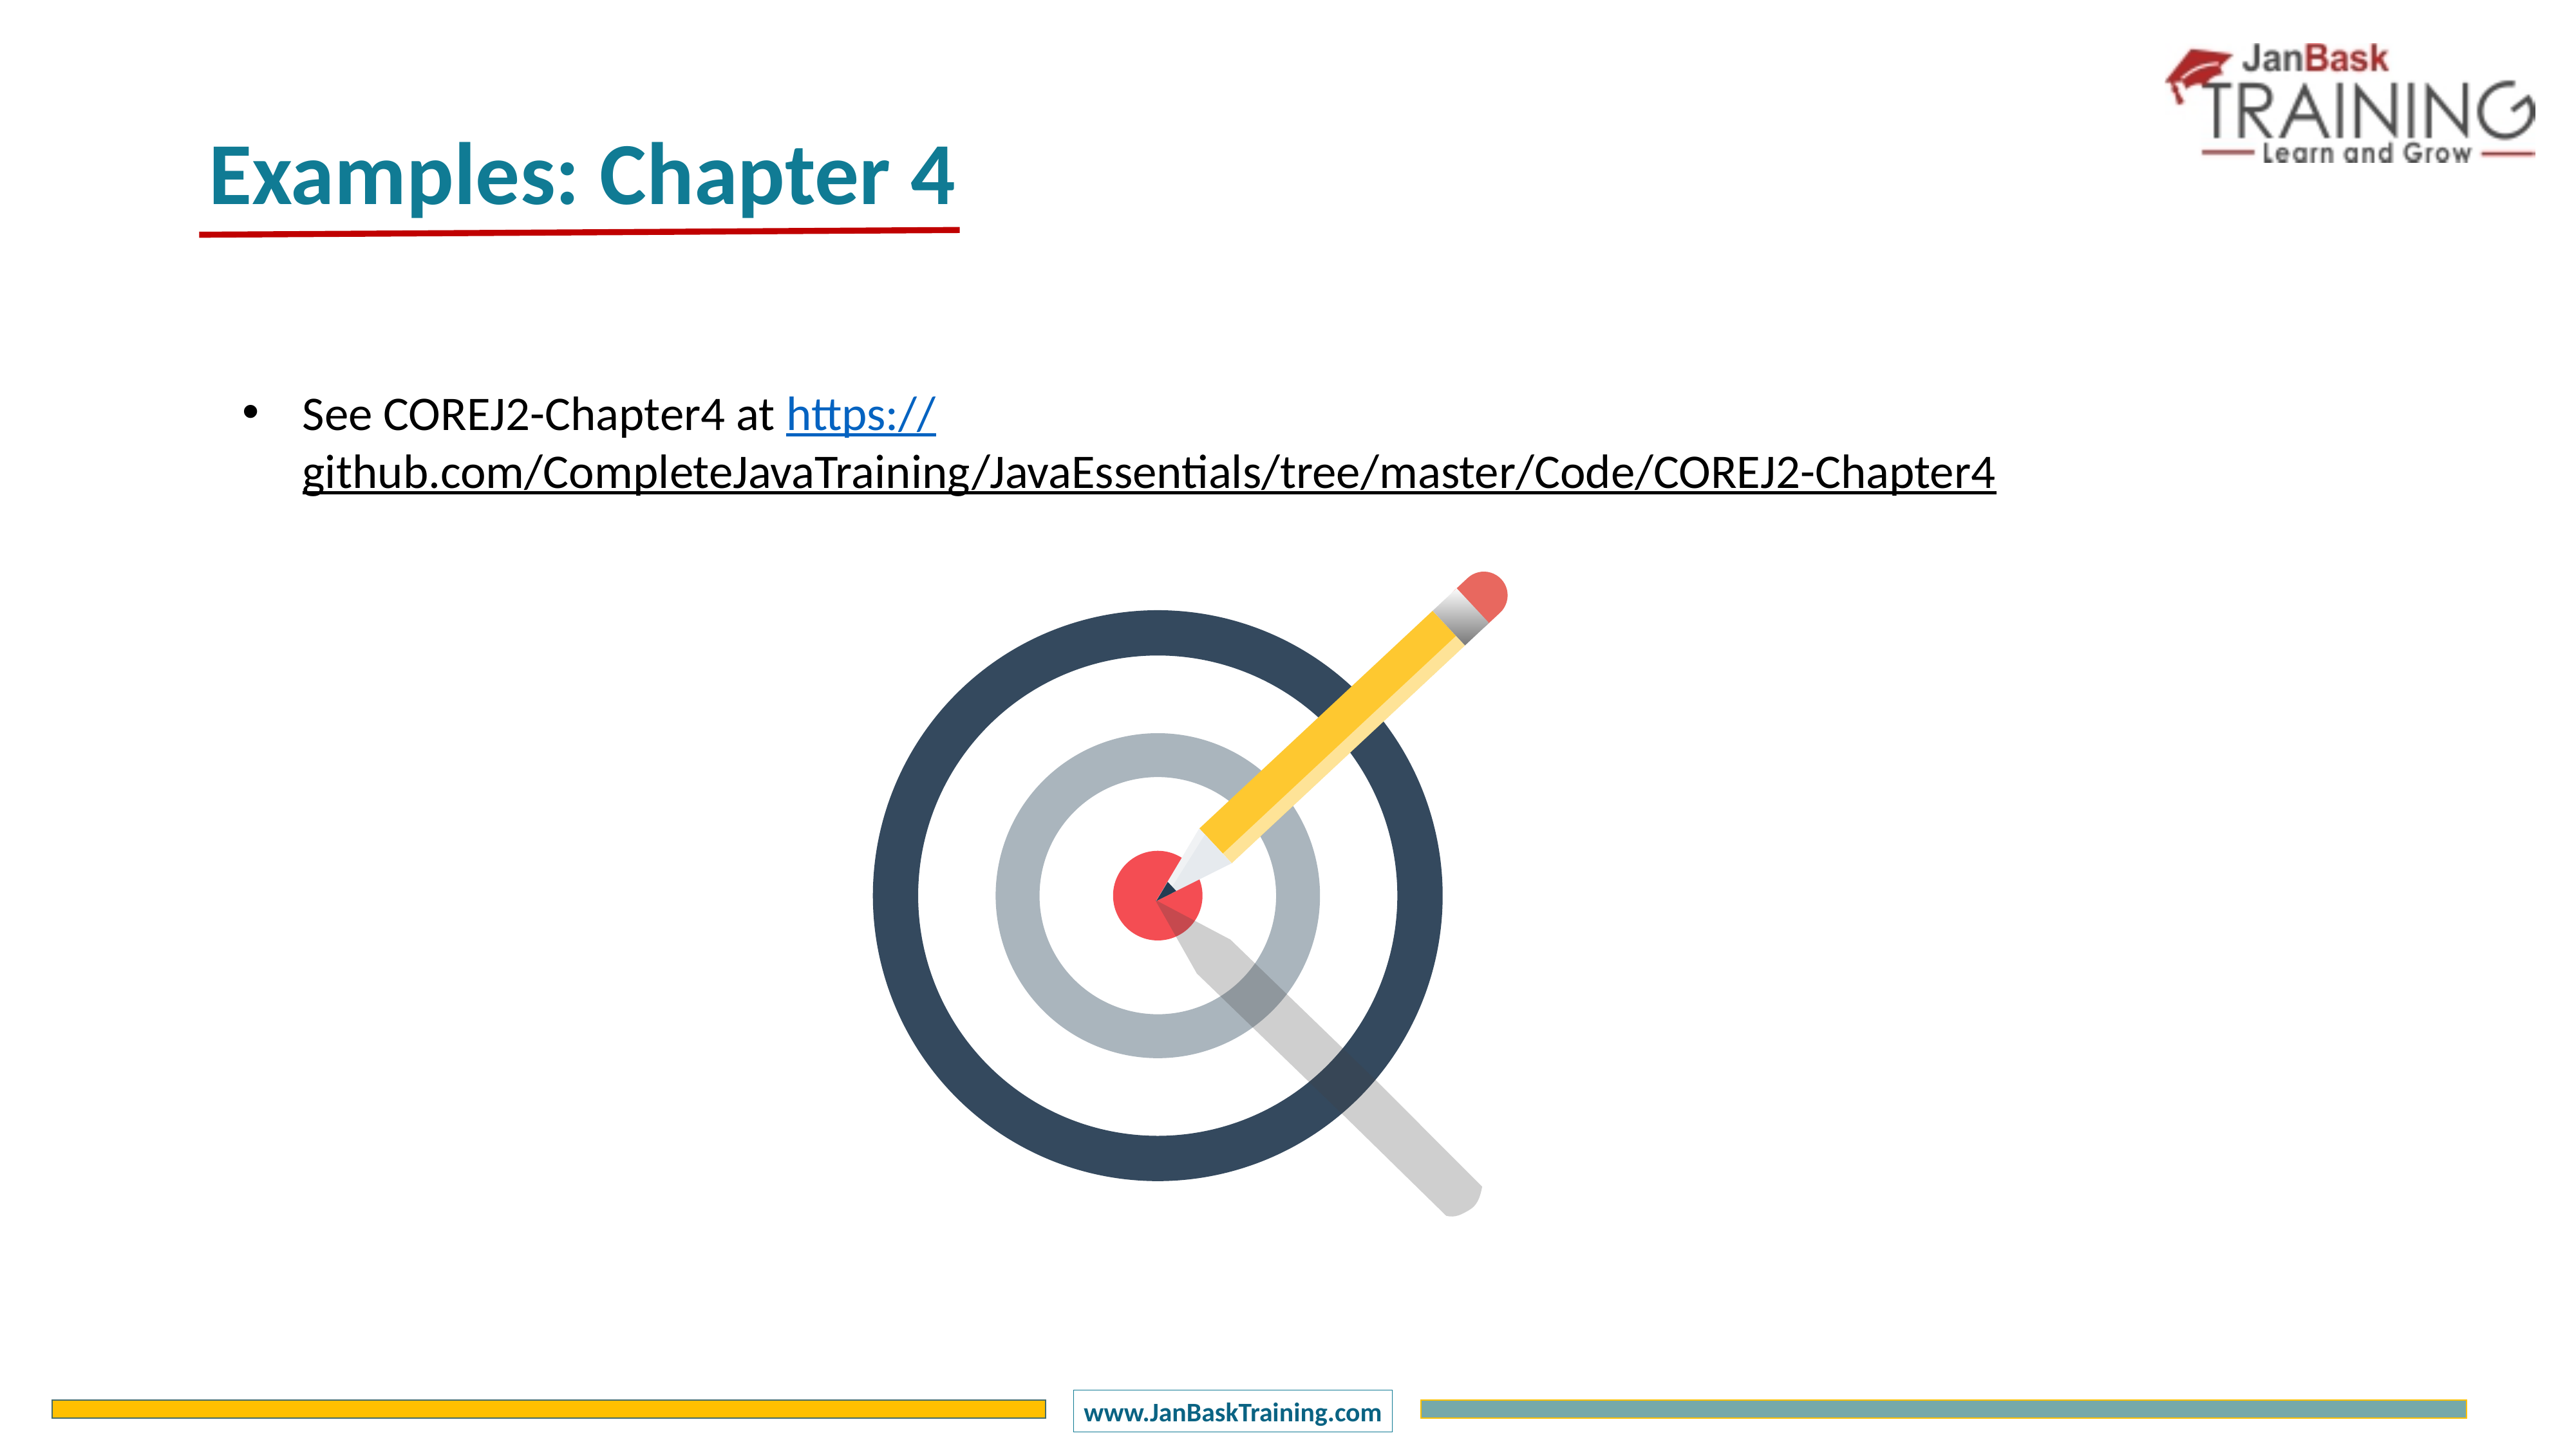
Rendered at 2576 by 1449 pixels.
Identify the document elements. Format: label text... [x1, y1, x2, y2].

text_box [872, 610, 1565, 1217]
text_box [199, 230, 960, 235]
picture [2165, 43, 2535, 163]
text_box See COREJ2-Chapter4 at https://github.com/CompleteJavaTraining/JavaEssentials/tree/master/Code/COREJ2-Chapter4 [232, 377, 2205, 503]
text_box Examples: Chapter 4 [199, 111, 2111, 302]
